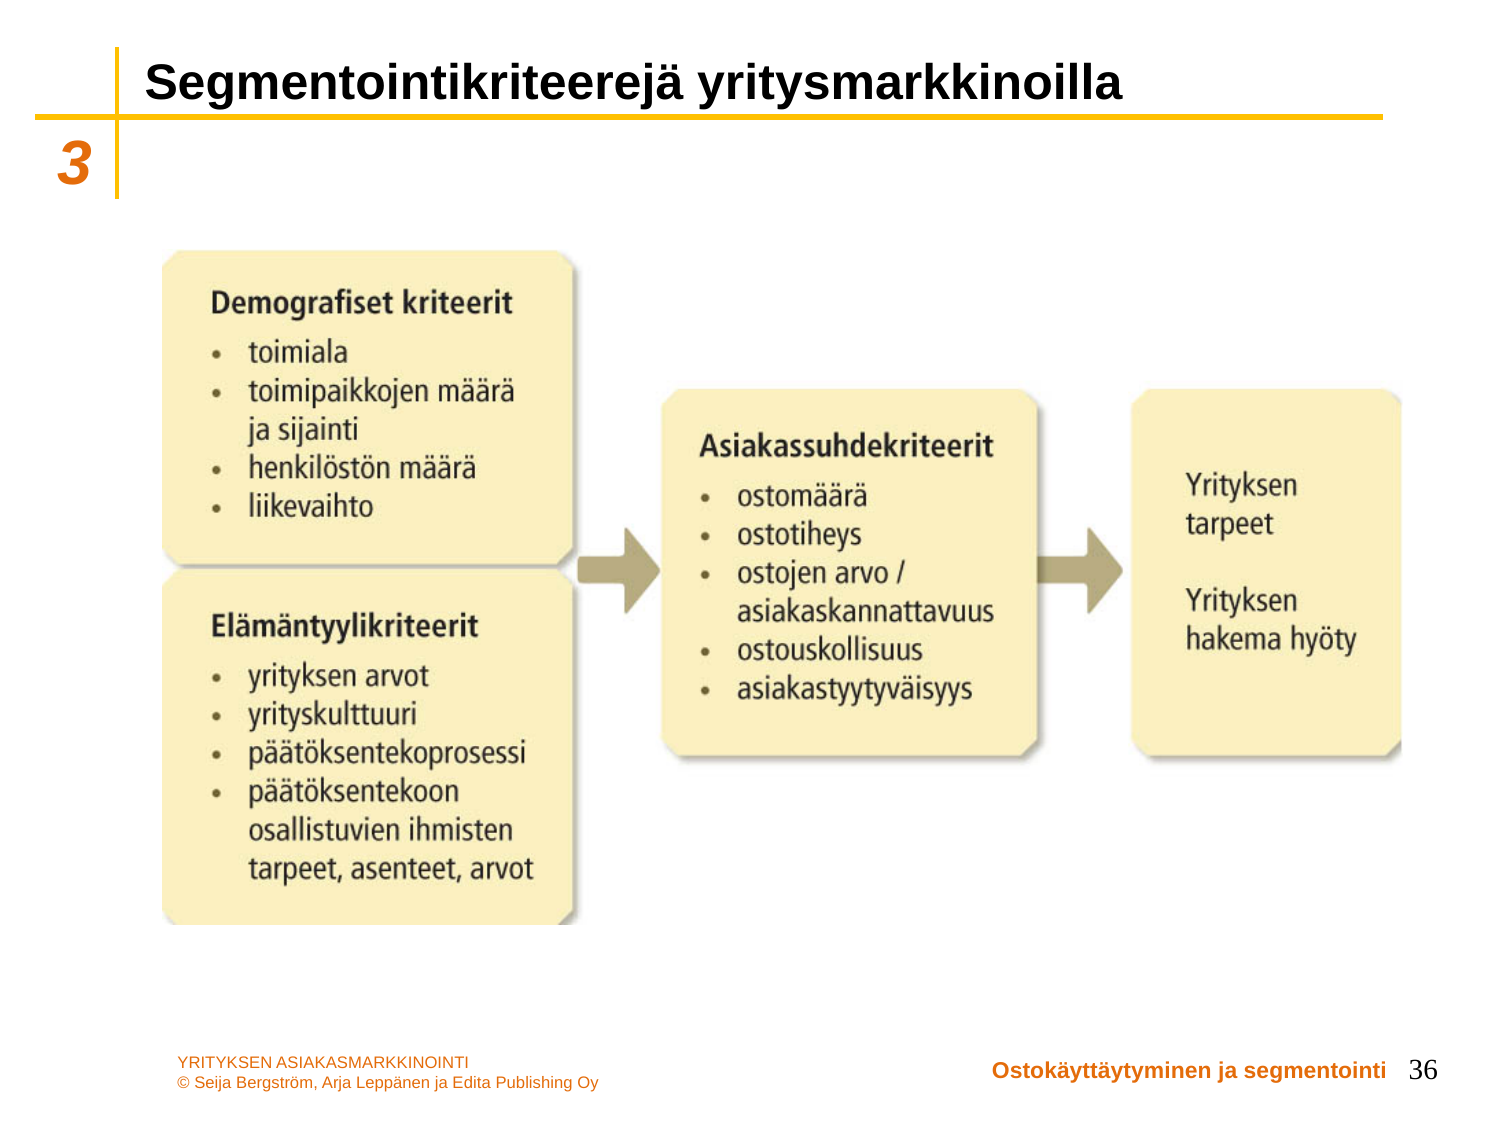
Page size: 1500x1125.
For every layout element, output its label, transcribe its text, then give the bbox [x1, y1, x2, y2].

picture [162, 249, 1404, 926]
title Segmentointikriteerejä yritysmarkkinoilla [129, 42, 1430, 118]
slide_number 36 [1140, 1042, 1454, 1085]
